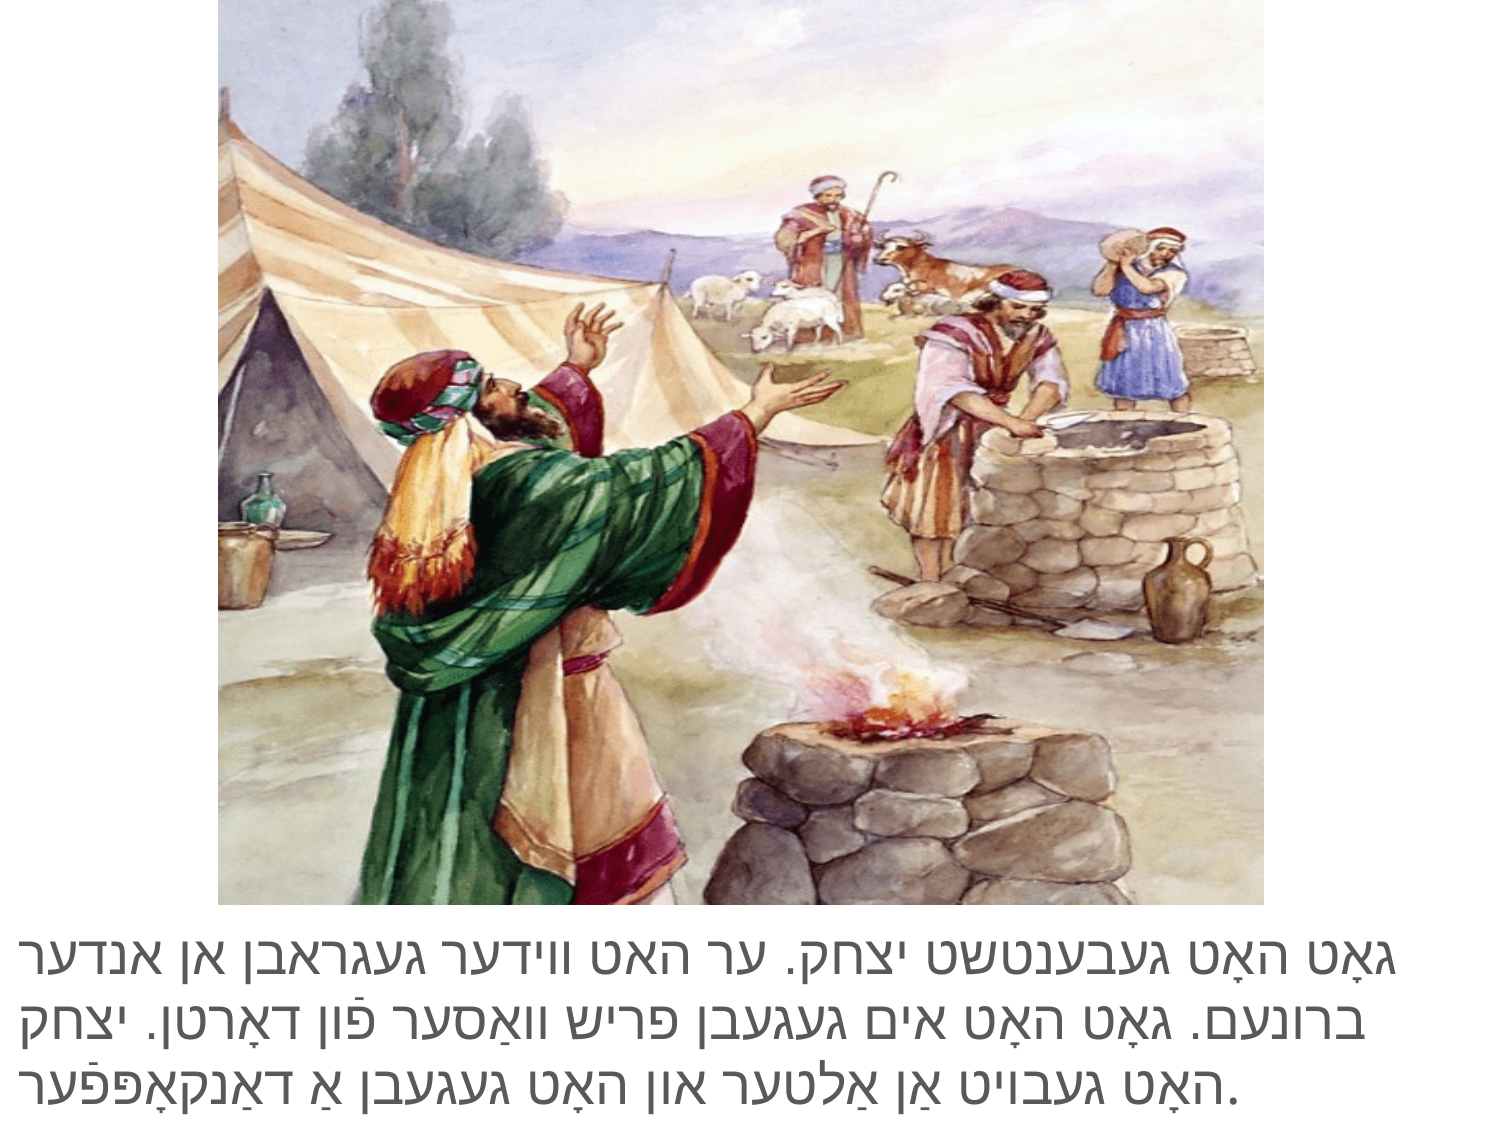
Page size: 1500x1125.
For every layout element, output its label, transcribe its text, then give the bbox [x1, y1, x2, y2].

text_box גאָט האָט געבענטשט יצחק. ער האט װידער געגראבן אן אנדער ברונעם. גאָט האָט אים געגעבן פריש וואַסער פֿון דאָרטן. יצחק האָט געבויט אַן אַלטער און האָט געגעבן אַ דאַנקאָפּפֿער. [3, 912, 1489, 1123]
picture [218, 0, 1264, 906]
